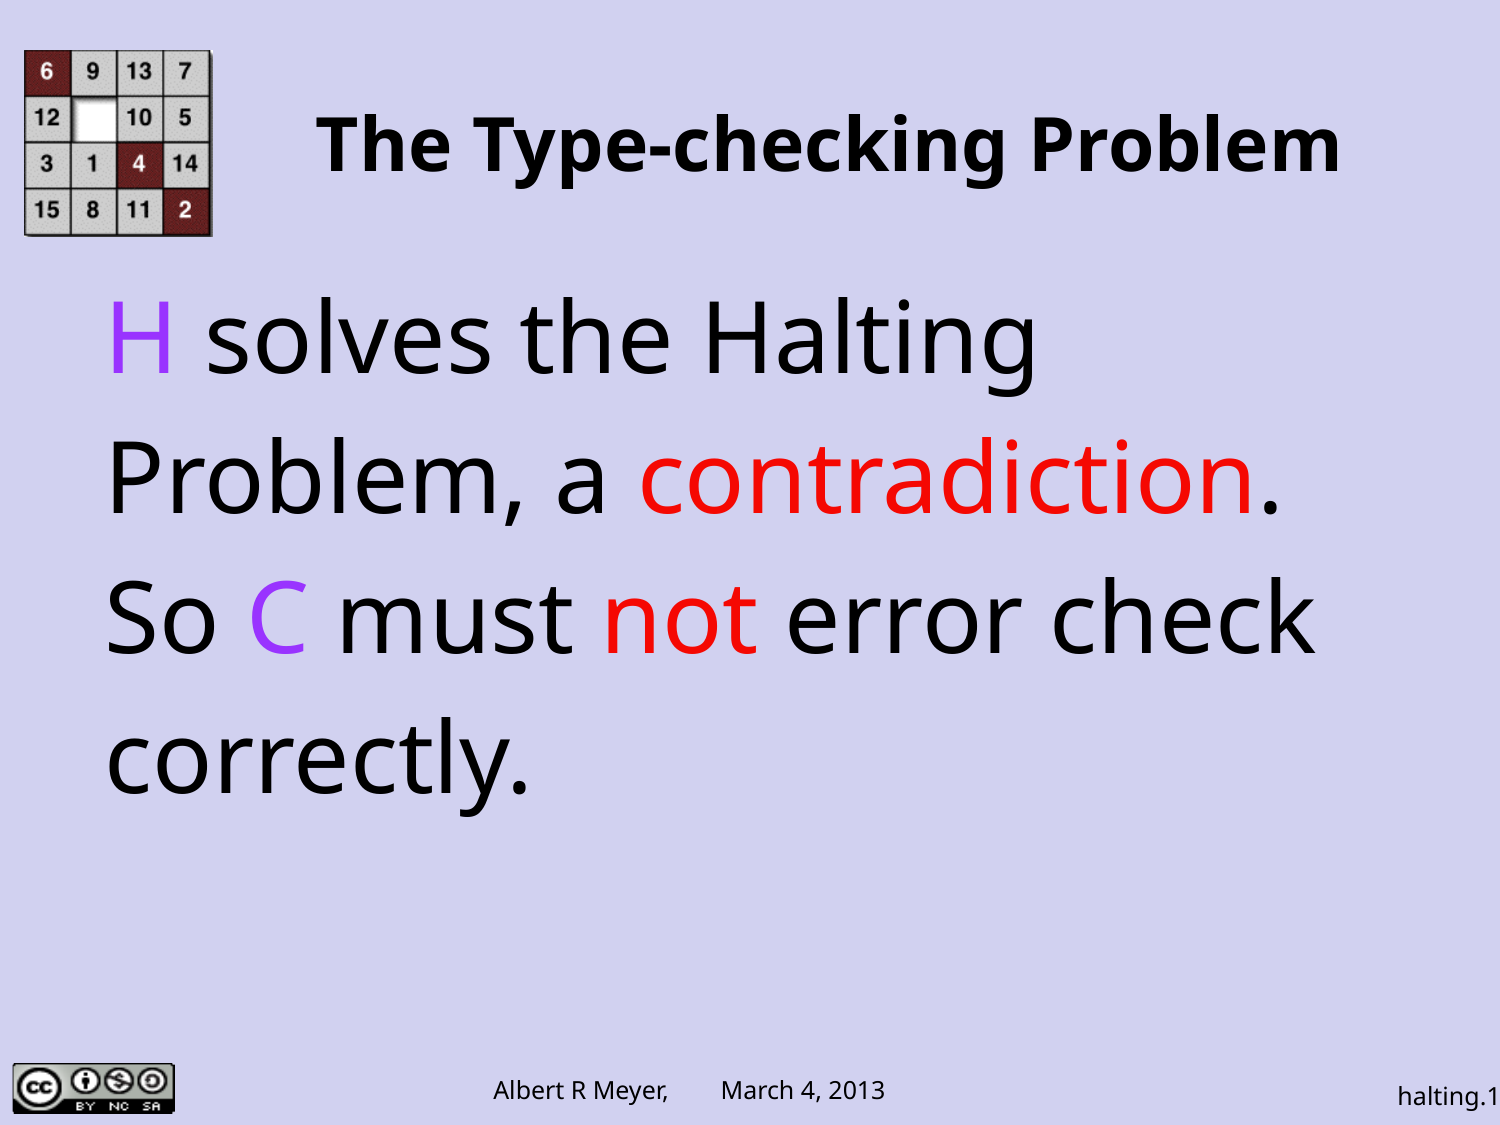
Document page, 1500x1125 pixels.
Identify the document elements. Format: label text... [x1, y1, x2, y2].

list H solves the Halting Problem, a contradiction. So C must not error check correctly. [89, 265, 1413, 877]
picture [12, 1063, 175, 1114]
title The Type-checking Problem [272, 59, 1388, 225]
picture [24, 50, 213, 237]
